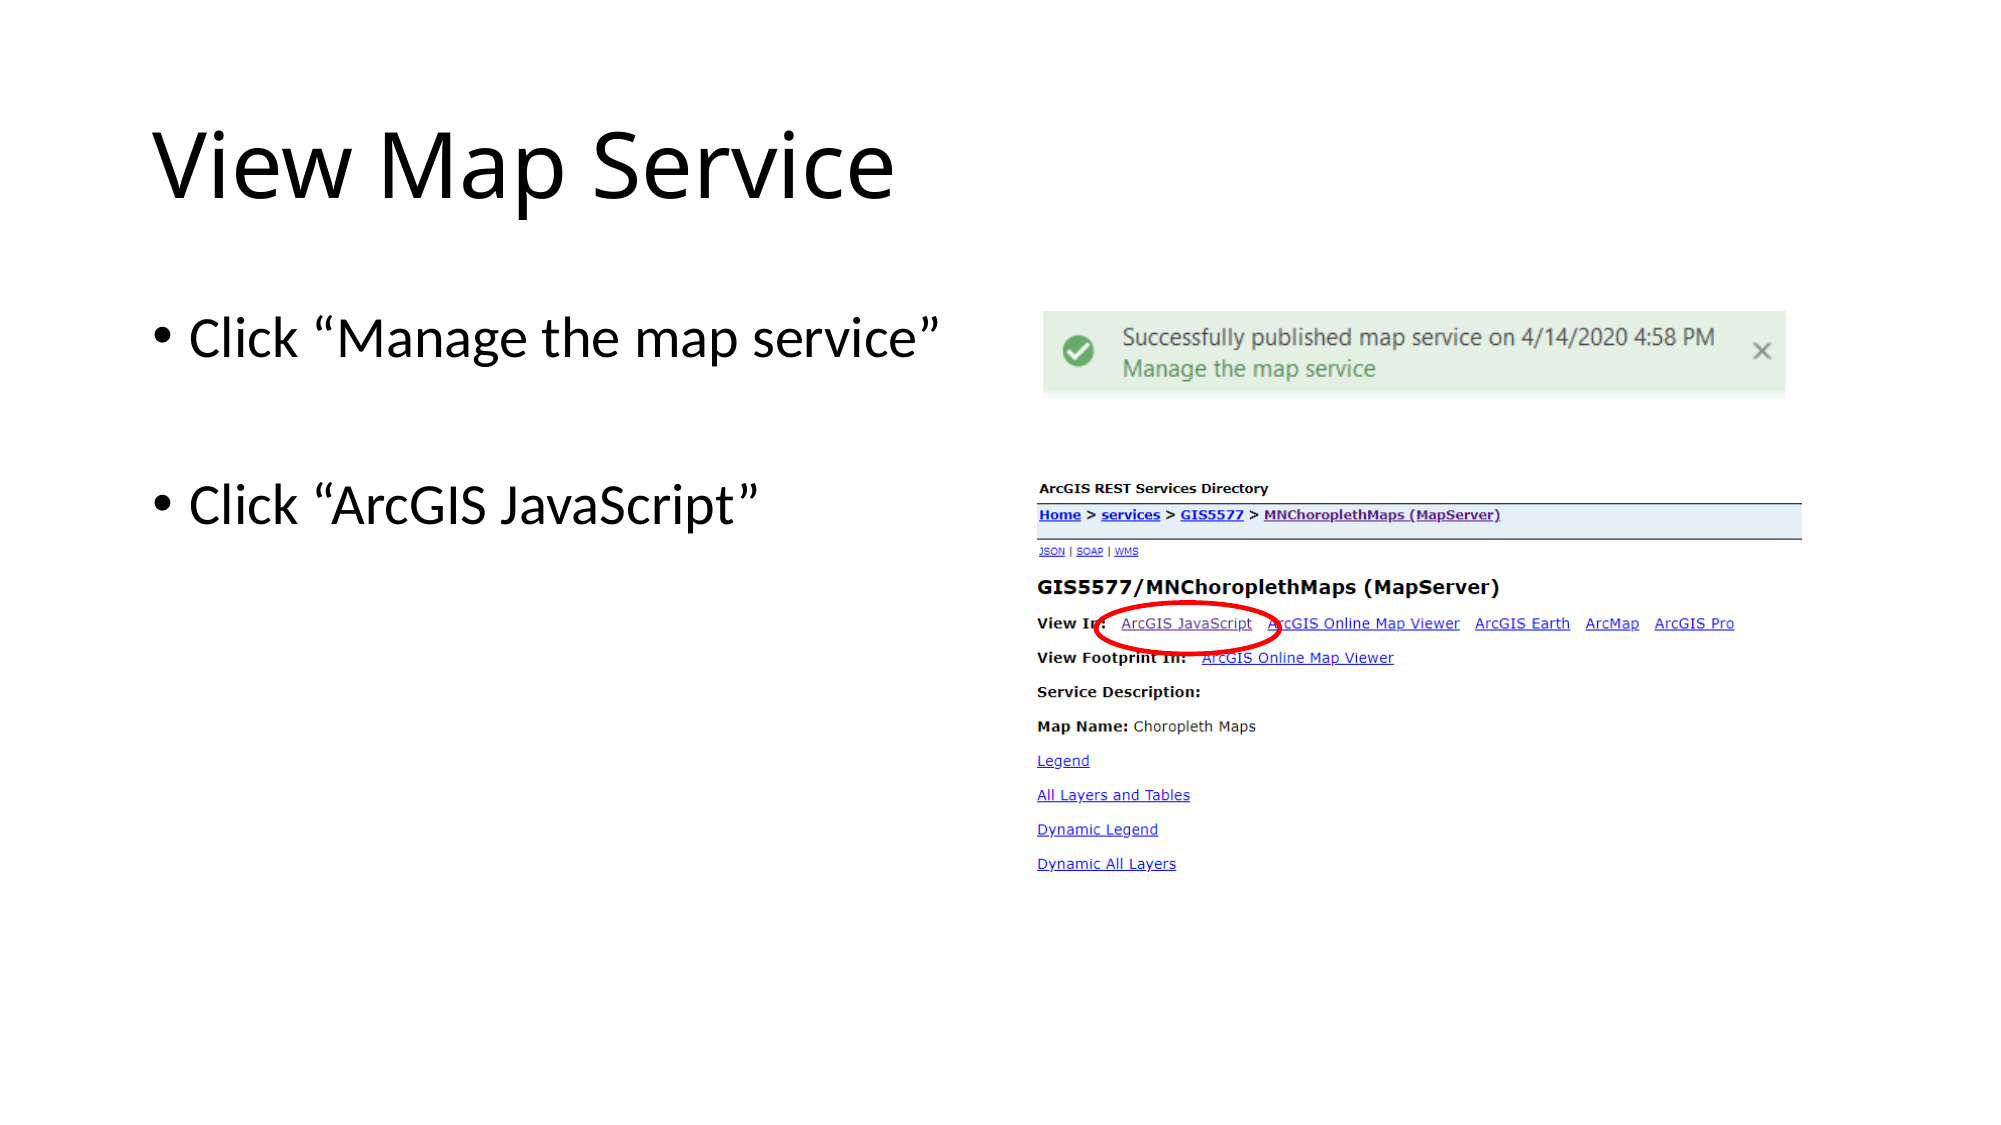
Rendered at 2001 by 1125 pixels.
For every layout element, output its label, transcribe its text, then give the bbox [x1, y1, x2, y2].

list Click “Manage the map service” Click “ArcGIS JavaScript” [137, 299, 988, 1014]
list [1043, 311, 1786, 399]
picture [1027, 480, 1802, 877]
title View Map Service [137, 59, 1863, 278]
